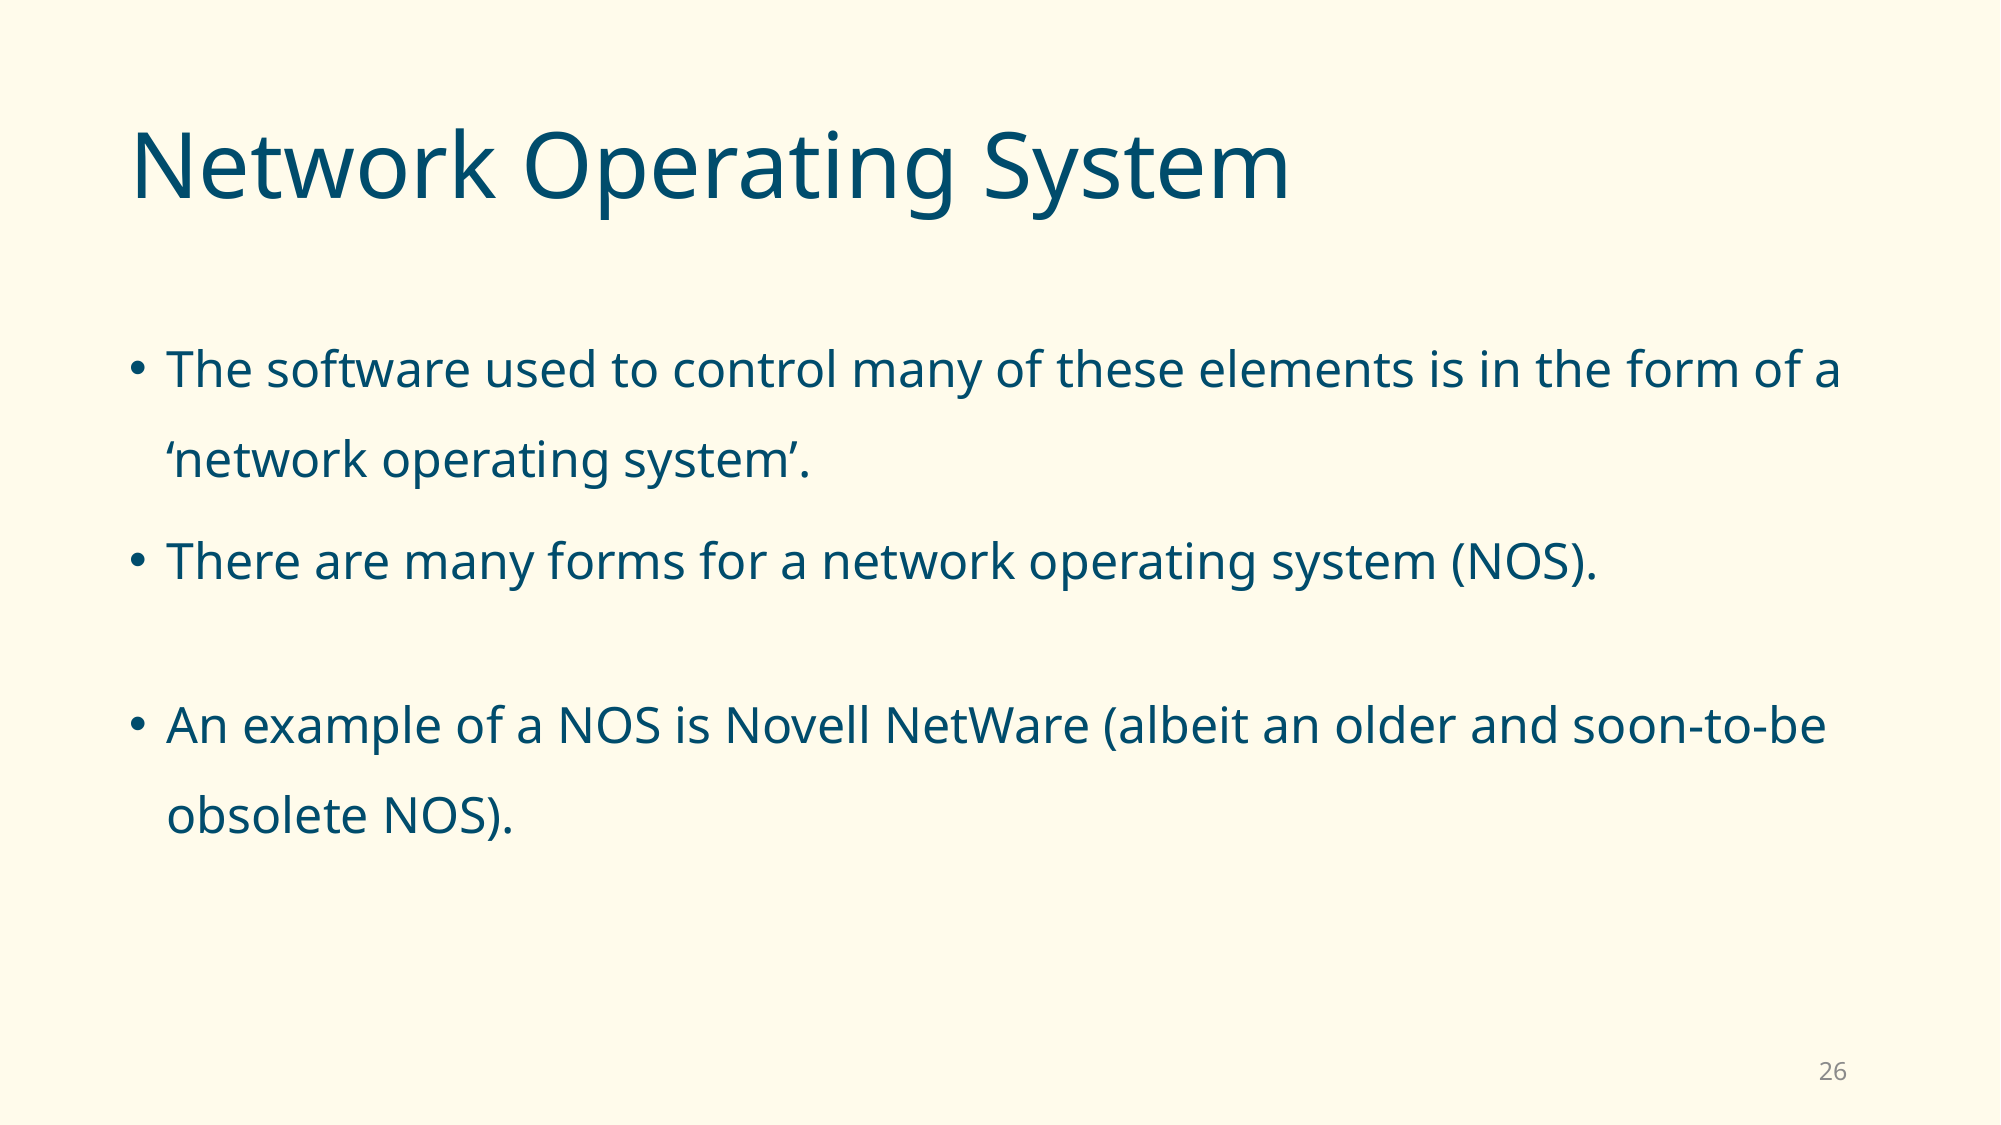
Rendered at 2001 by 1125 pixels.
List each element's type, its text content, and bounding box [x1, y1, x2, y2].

list The software used to control many of these elements is in the form of a ‘network operating system’. There are many forms for a network operating system (NOS). An example of a NOS is Novell NetWare (albeit an older and soon-to-be obsolete NOS). [114, 299, 1886, 1014]
title Network Operating System [114, 59, 1886, 278]
slide_number 26 [1412, 1042, 1863, 1103]
